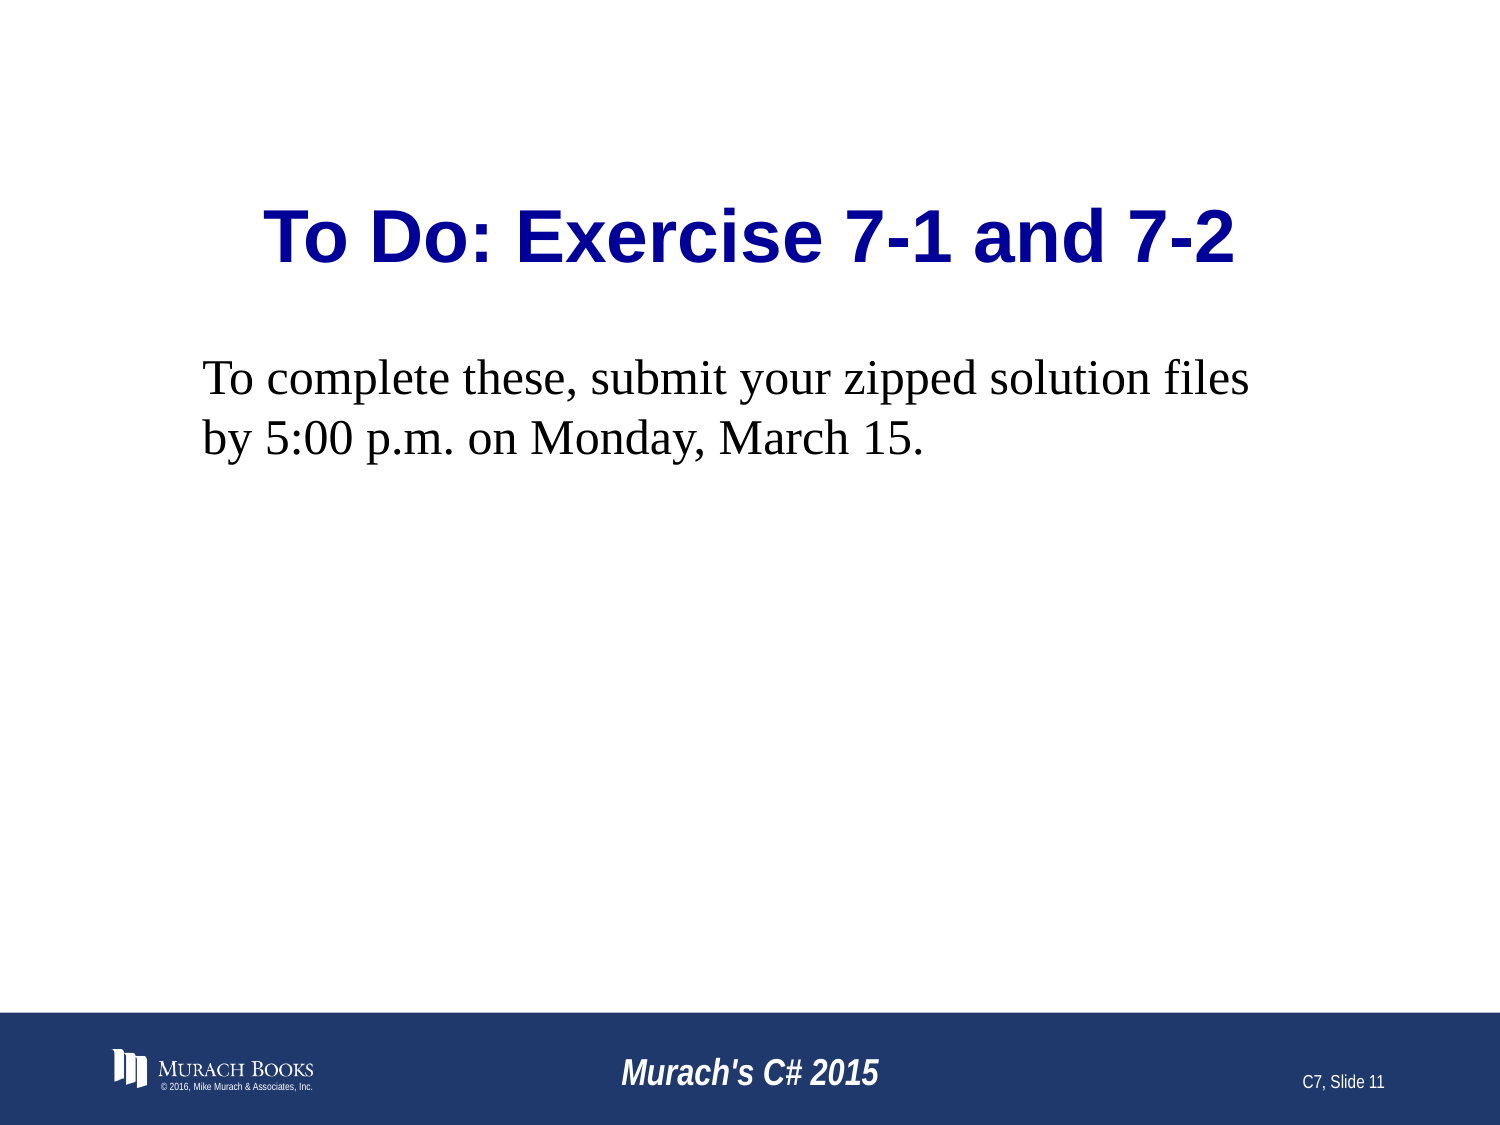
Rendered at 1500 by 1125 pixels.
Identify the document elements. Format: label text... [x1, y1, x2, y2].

slide_number Murach's C# 2015 [463, 1025, 1050, 1100]
footer © 2016, Mike Murach & Associates, Inc. [12, 1025, 463, 1100]
text_box To complete these, submit your zipped solution files by 5:00 p.m. on Monday, March 15. [187, 337, 1325, 473]
slide_number C7, Slide 11 [1087, 1025, 1400, 1100]
title To Do: Exercise 7-1 and 7-2 [112, 187, 1388, 279]
